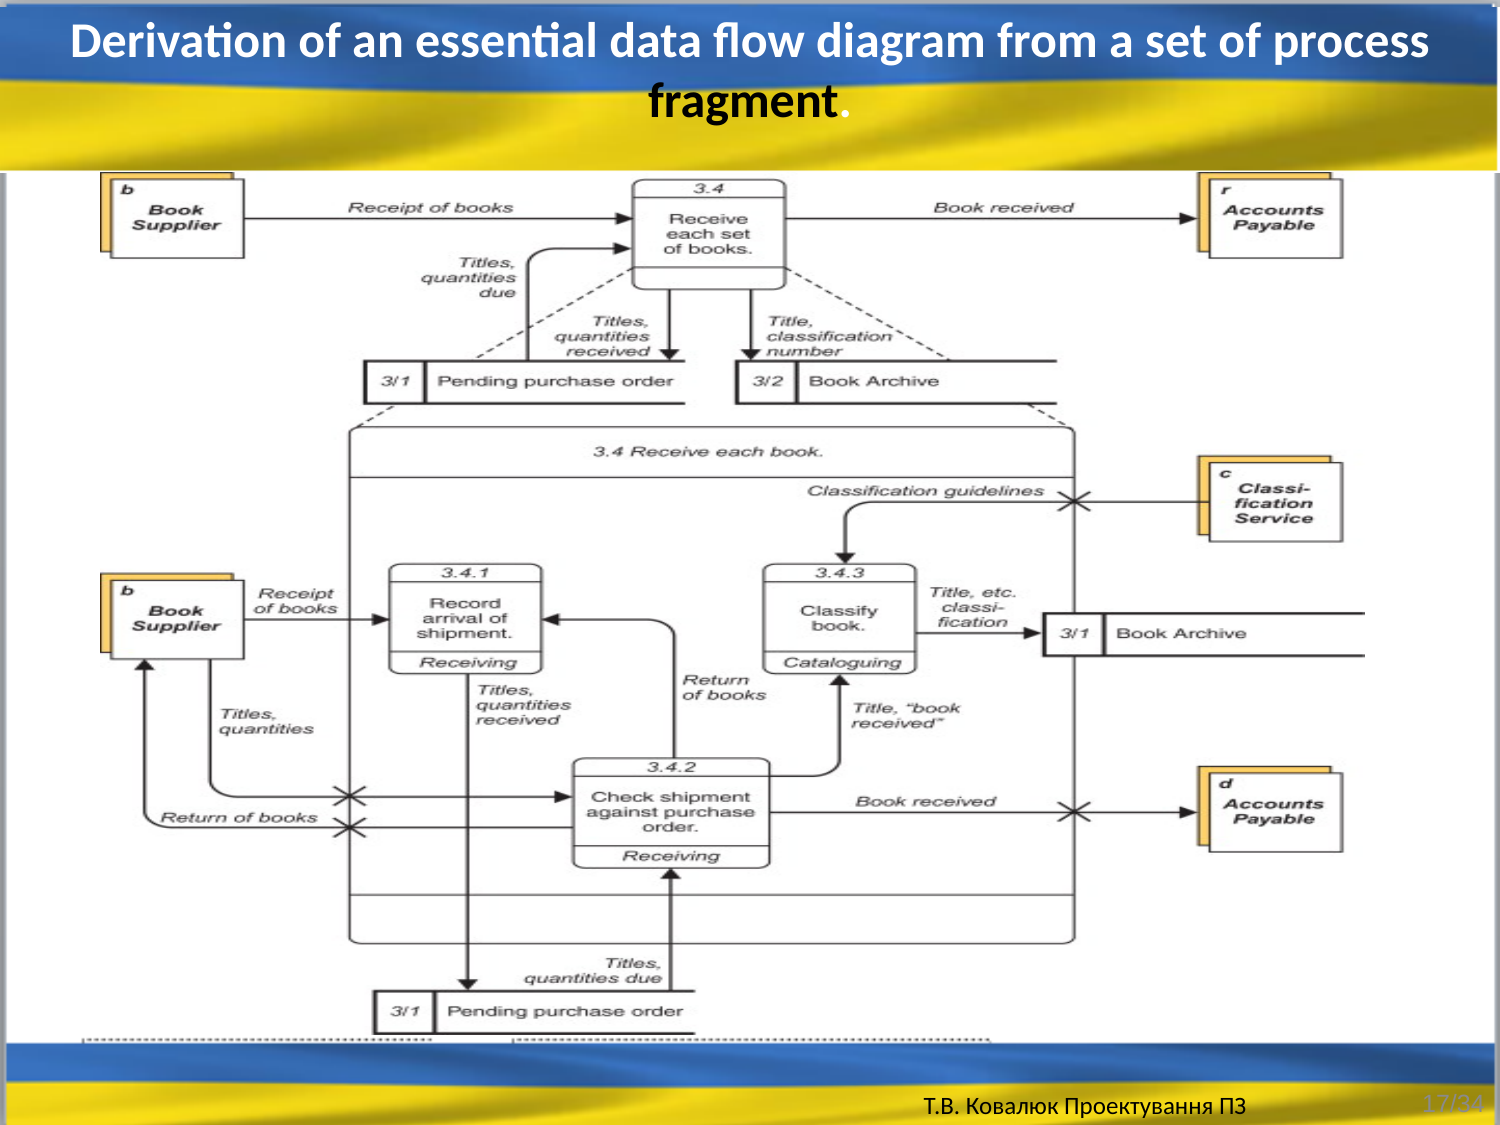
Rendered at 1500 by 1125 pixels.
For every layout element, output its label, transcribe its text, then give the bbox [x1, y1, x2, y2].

slide_number 17/34 [1187, 1079, 1500, 1125]
picture [0, 136, 1500, 1125]
text_box Derivation of an essential data flow diagram from a set of process fragment. [0, 0, 1500, 136]
